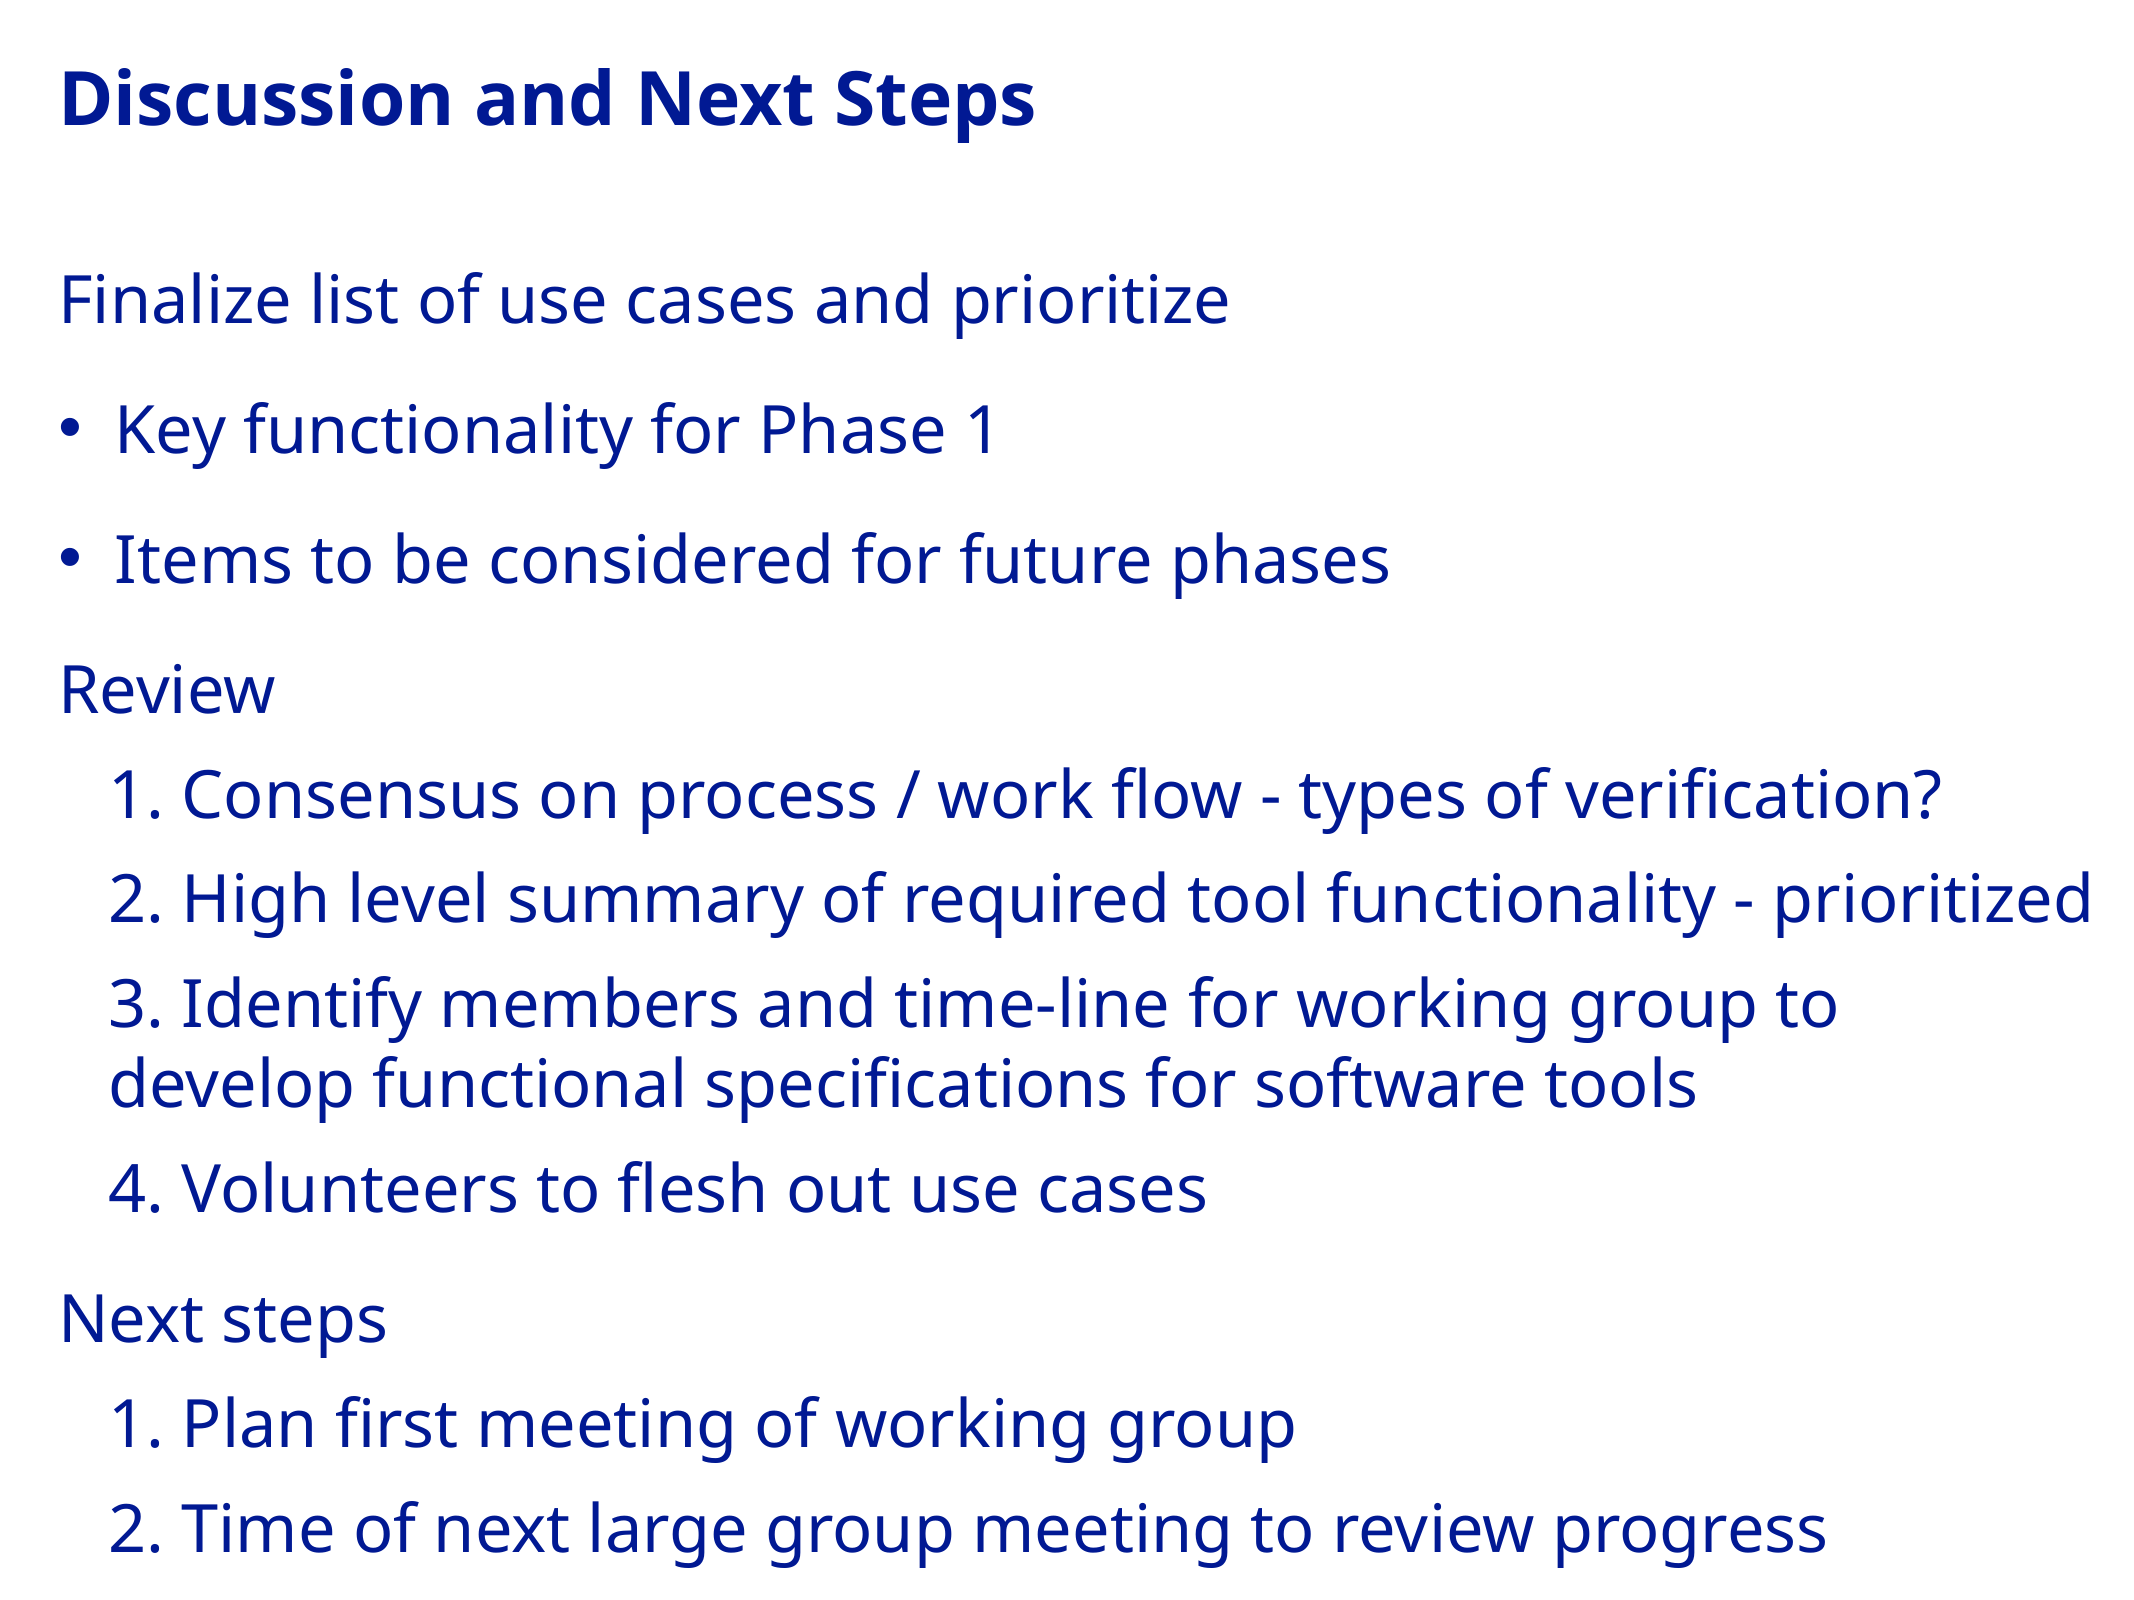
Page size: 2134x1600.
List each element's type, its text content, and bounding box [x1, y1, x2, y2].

title Discussion and Next Steps [49, 41, 2107, 247]
list Finalize list of use cases and prioritize Key functionality for Phase 1 Items to be considered for future phases Review 1. Consensus on process / work flow - types of verification? 2. High level summary of required tool functionality - prioritized 3. Identify members and time-line for working group to develop functional specifications for software tools 4. Volunteers to flesh out use cases Next steps 1. Plan first meeting of working group 2. Time of next large group meeting to review progress [49, 247, 2107, 1312]
